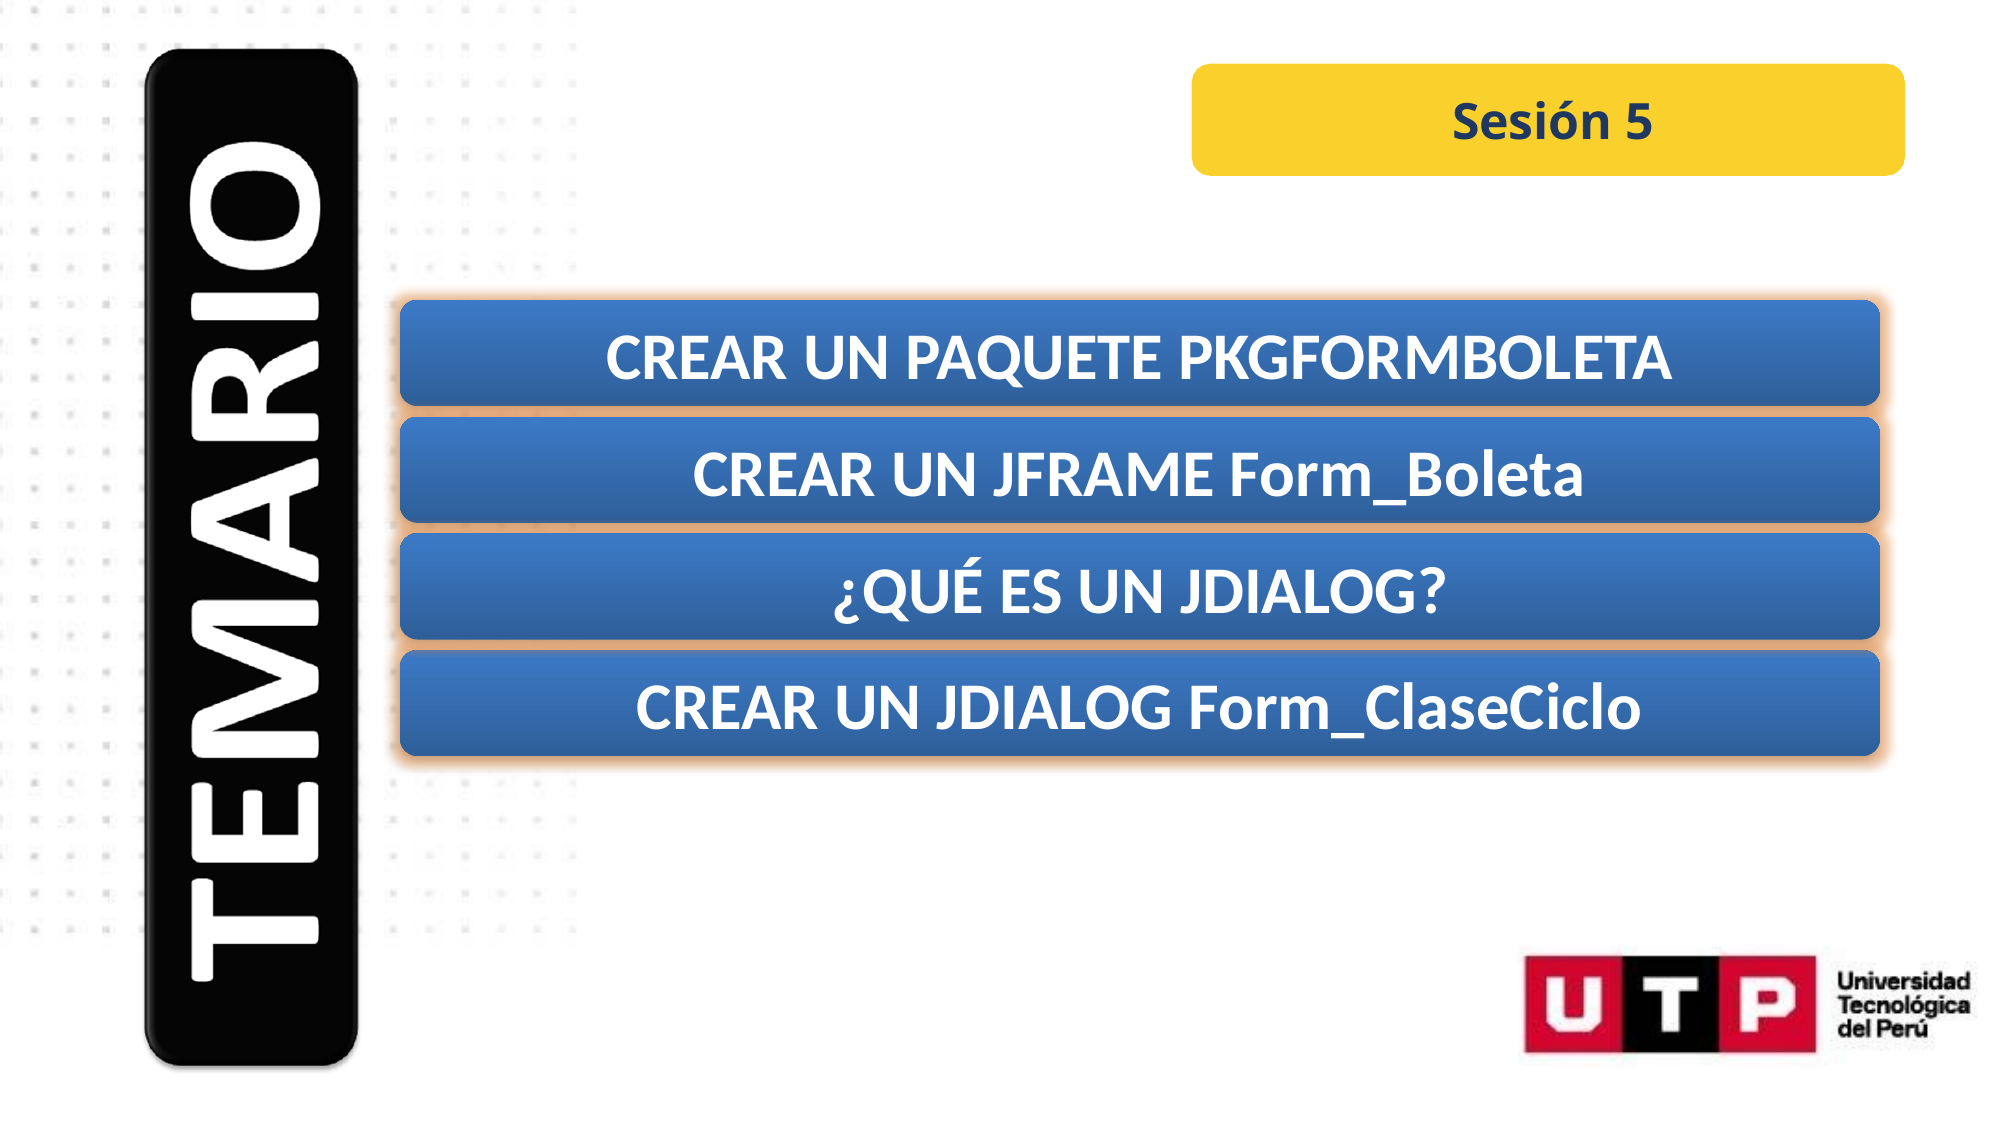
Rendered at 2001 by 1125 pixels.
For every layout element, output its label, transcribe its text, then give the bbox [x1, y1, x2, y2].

text_box Sesión 5 [1449, 87, 1663, 150]
text_box CREAR UN PAQUETE PKGFORMBOLETA [504, 299, 1881, 402]
text_box CREAR UN JDIALOG Form_ClaseCiclo [504, 657, 1881, 757]
text_box CREAR UN JFRAME Form_Boleta [504, 416, 1881, 519]
text_box [1191, 63, 1905, 176]
picture [0, 0, 588, 1125]
text_box ¿QUÉ ES UN JDIALOG? [504, 533, 1881, 640]
picture [1439, 899, 1978, 1125]
